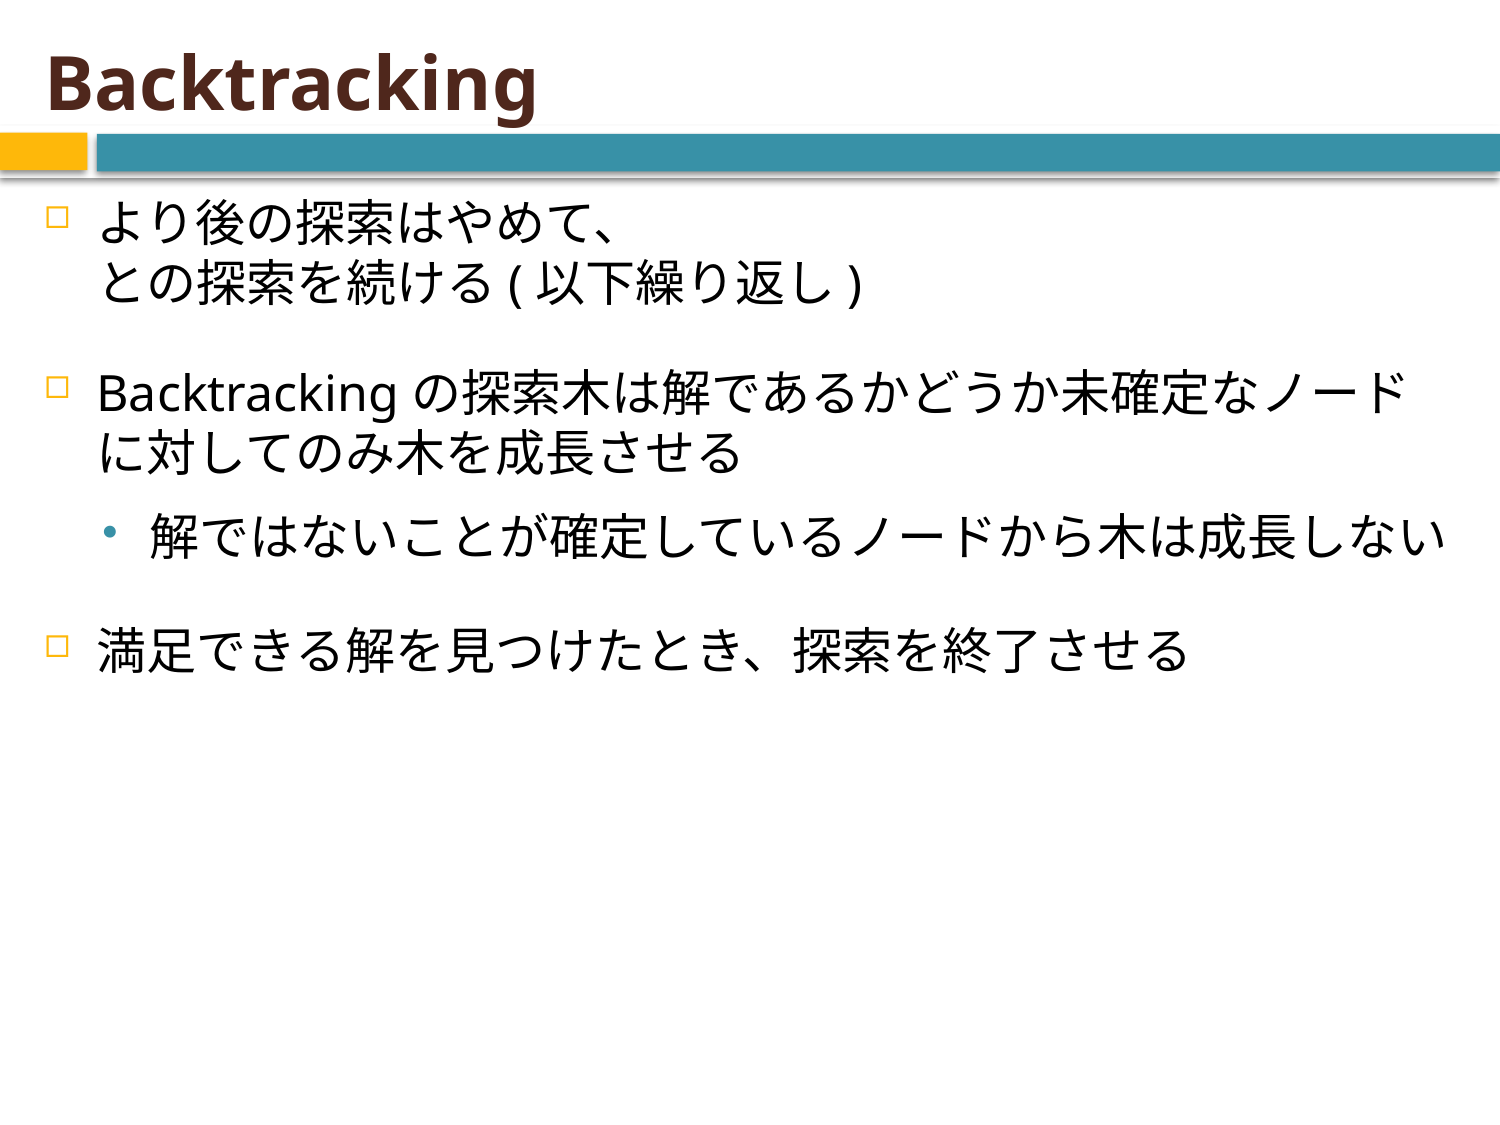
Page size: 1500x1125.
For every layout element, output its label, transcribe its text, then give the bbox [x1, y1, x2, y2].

title Backtracking [29, 30, 1471, 131]
